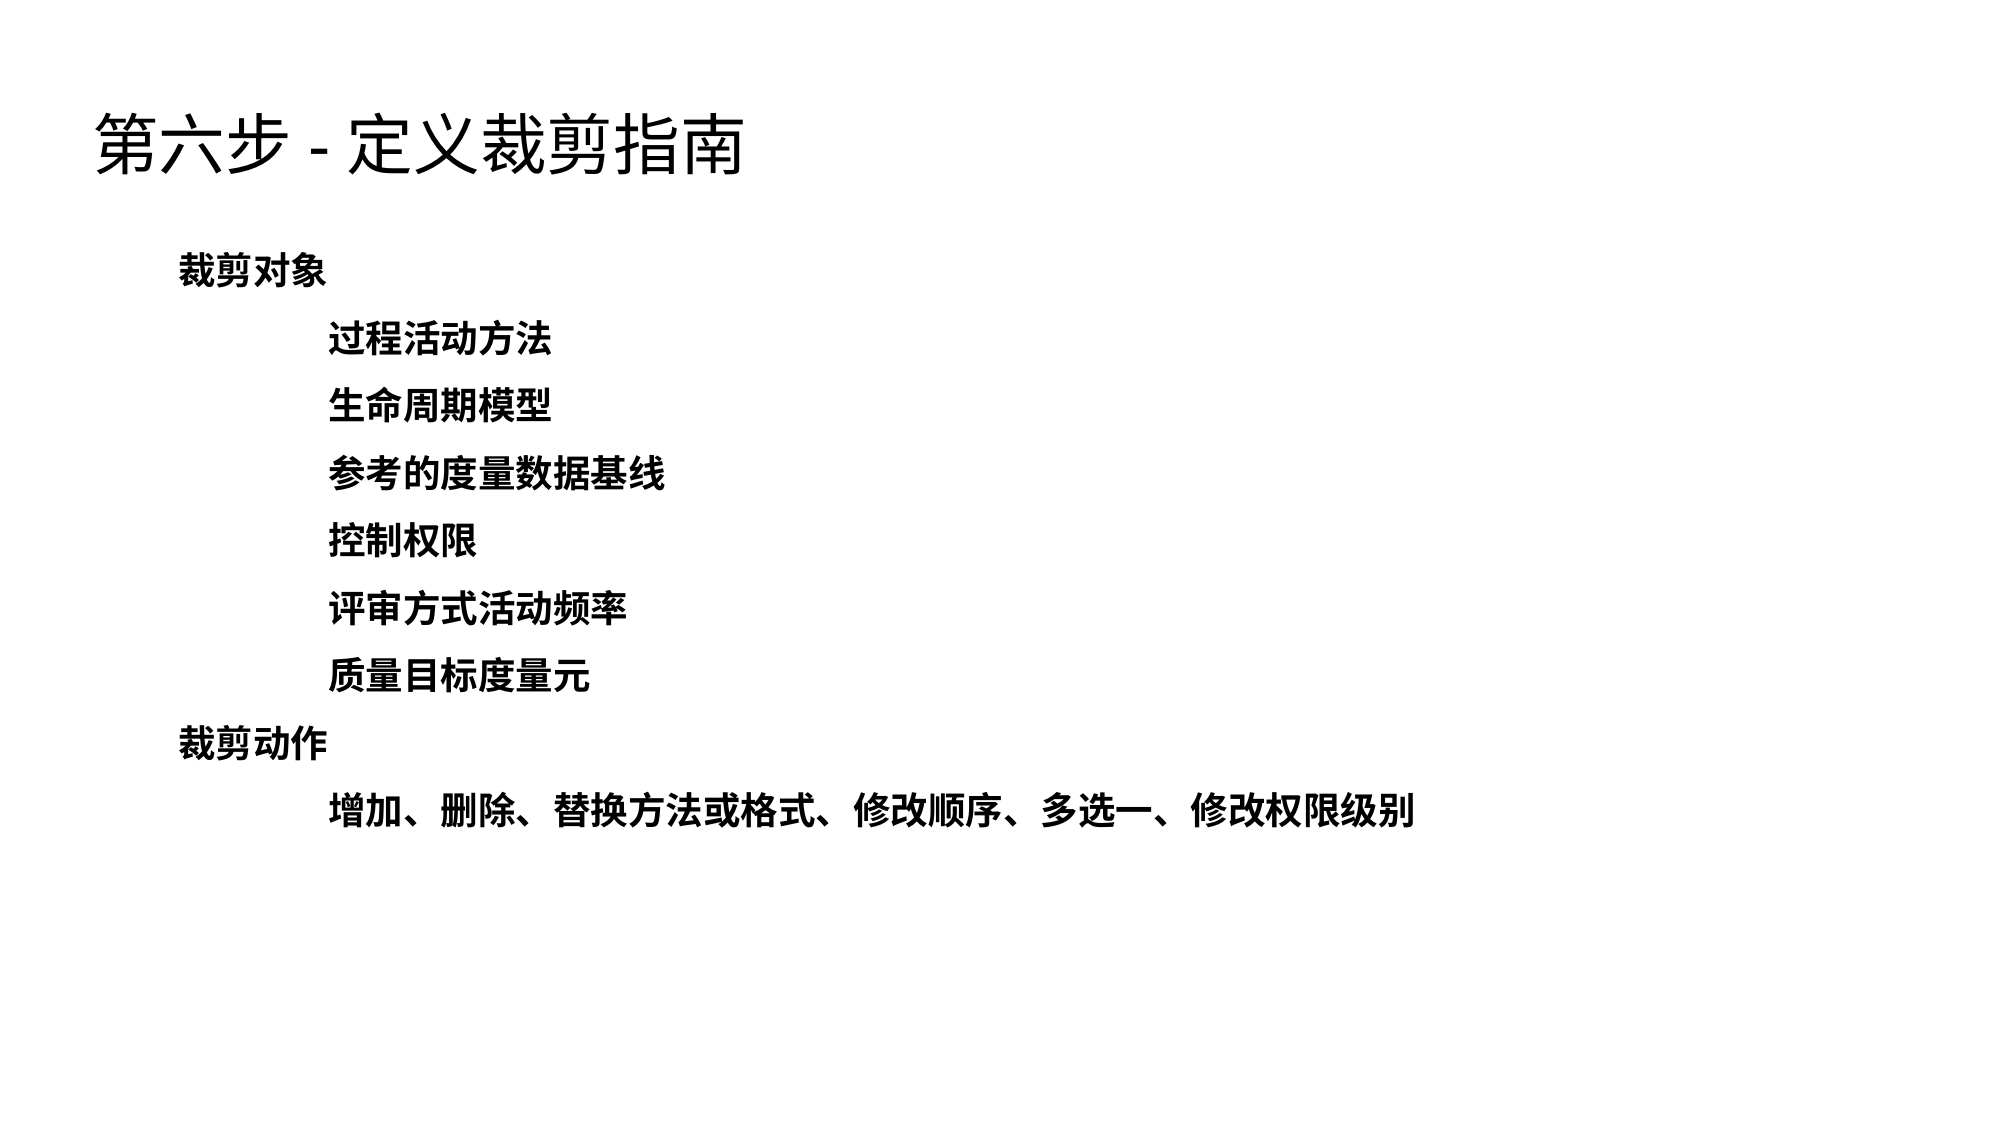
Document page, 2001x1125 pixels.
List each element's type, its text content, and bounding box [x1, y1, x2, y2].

text_box 第六步-定义裁剪指南 [77, 95, 918, 191]
text_box 裁剪对象 过程活动方法 生命周期模型 参考的度量数据基线 控制权限 评审方式活动频率 质量目标度量元 裁剪动作 增加、删除、替换方法或格式、修改顺序、多选一、修改权限级别 [163, 217, 1431, 840]
